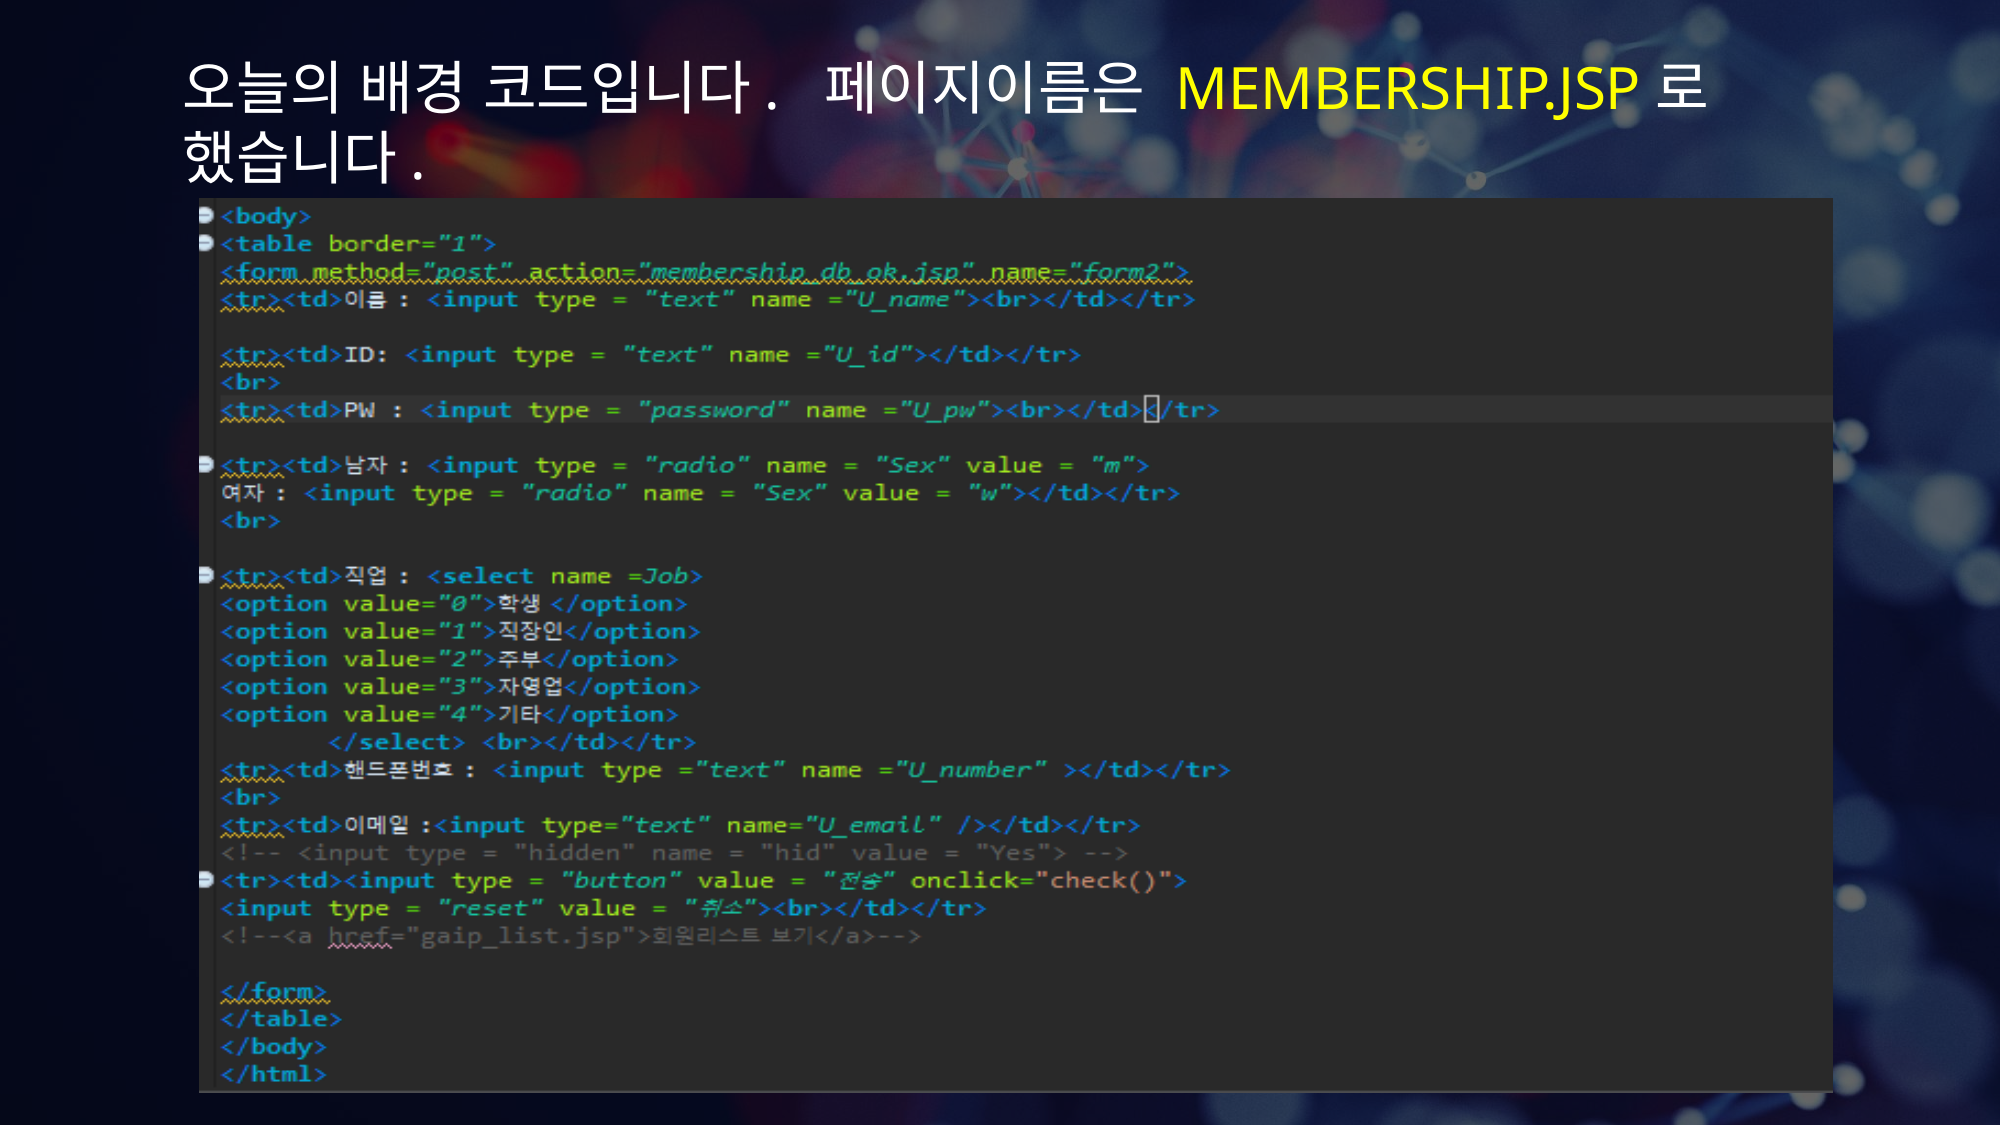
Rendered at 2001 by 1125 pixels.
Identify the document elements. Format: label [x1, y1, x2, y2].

picture [0, 0, 2000, 1125]
list [199, 197, 1833, 1094]
